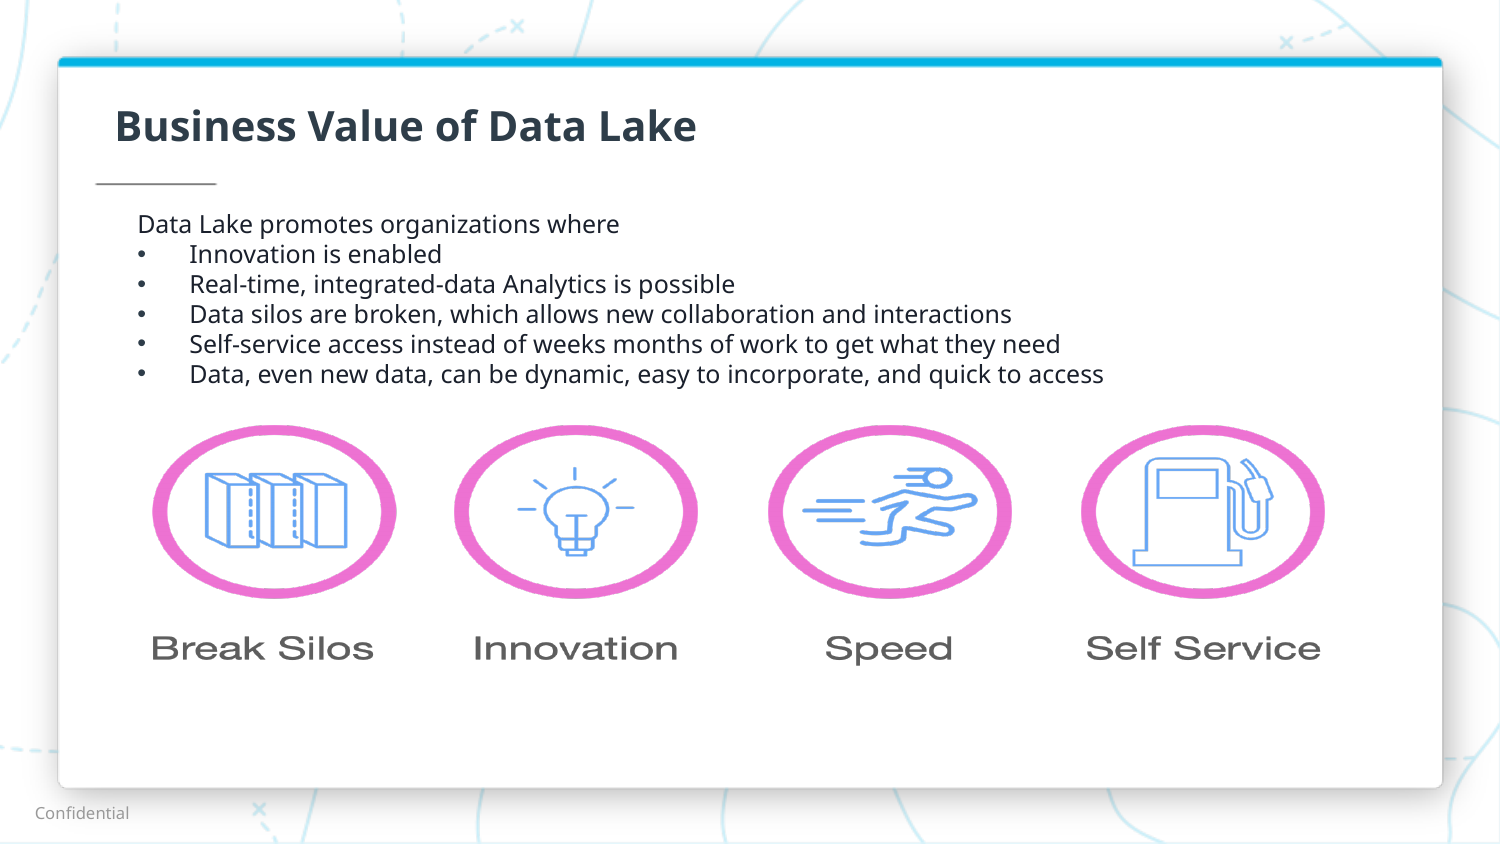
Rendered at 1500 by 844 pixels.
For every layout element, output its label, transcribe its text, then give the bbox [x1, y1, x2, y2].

title Business Value of Data Lake [99, 77, 1401, 172]
subtitle Data Lake promotes organizations where Innovation is enabled Real-time, integrated-data Analytics is possible Data silos are broken, which allows new collaboration and interactions Self-service access instead of weeks months of work to get what they need Data, even new data, can be dynamic, easy to incorporate, and quick to access [99, 193, 1401, 375]
picture [0, 0, 1500, 844]
